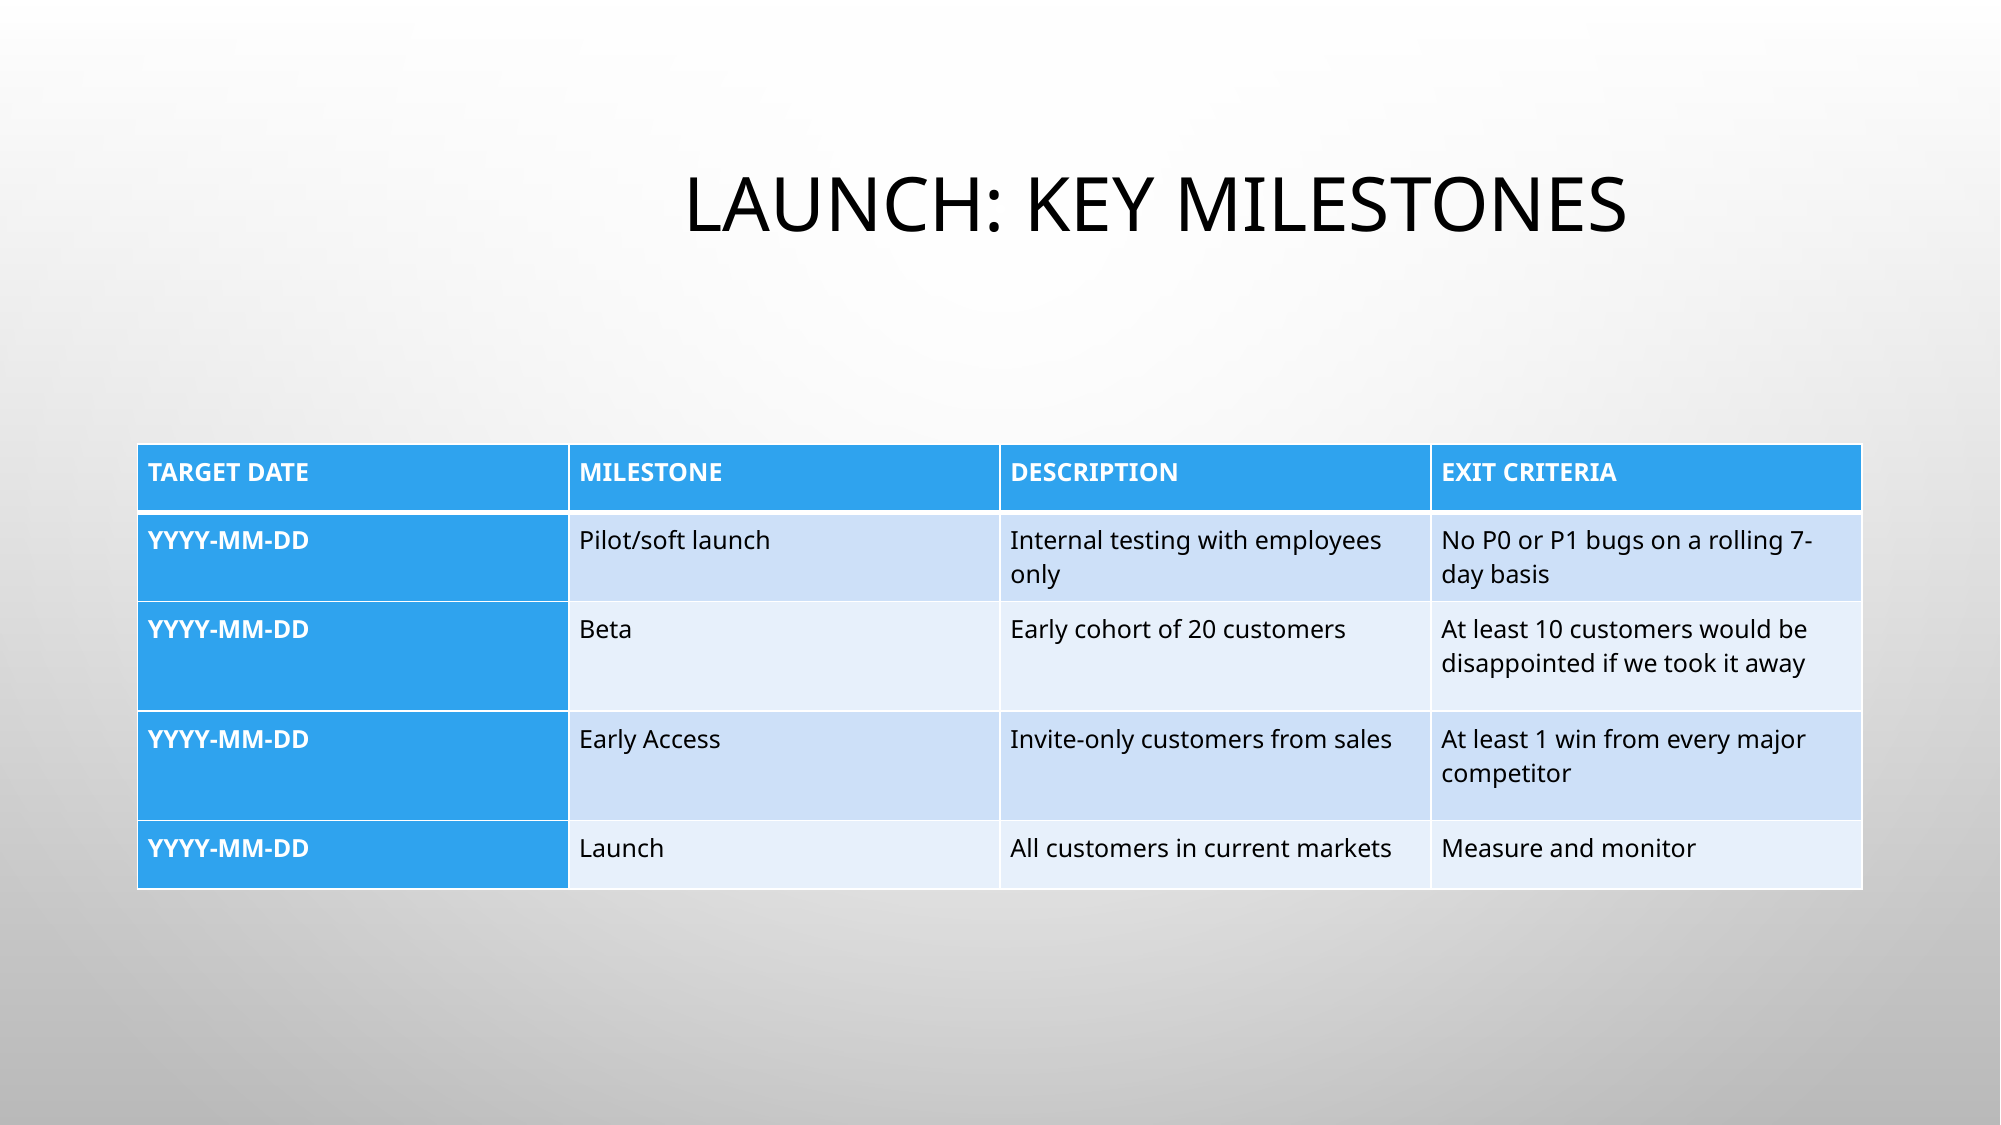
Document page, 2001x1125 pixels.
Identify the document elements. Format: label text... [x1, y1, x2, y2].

table_header DESCRIPTION [1001, 445, 1430, 510]
table_cell Measure and monitor [1432, 821, 1861, 888]
table_cell Internal testing with employees only [1001, 515, 1430, 601]
table_header TARGET DATE [138, 445, 568, 510]
table_cell YYYY-MM-DD [138, 515, 568, 601]
table_cell Beta [570, 602, 999, 710]
table_cell Invite-only customers from sales [1001, 712, 1430, 820]
table_cell Pilot/soft launch [570, 515, 999, 601]
table_header EXIT CRITERIA [1432, 445, 1861, 510]
table_cell Early cohort of 20 customers [1001, 602, 1430, 710]
table_cell At least 10 customers would be disappointed if we took it away [1432, 602, 1861, 710]
table_header MILESTONE [570, 445, 999, 510]
title Launch: Key Milestones [425, 102, 1888, 313]
table_cell YYYY-MM-DD [138, 712, 568, 820]
table_cell Early Access [570, 712, 999, 820]
table_cell YYYY-MM-DD [138, 602, 568, 710]
table_cell No P0 or P1 bugs on a rolling 7-day basis [1432, 515, 1861, 601]
table_cell YYYY-MM-DD [138, 821, 568, 888]
picture [0, 0, 2000, 1125]
table_cell Launch [570, 821, 999, 888]
table_cell All customers in current markets [1001, 821, 1430, 888]
table_cell At least 1 win from every major competitor [1432, 712, 1861, 820]
